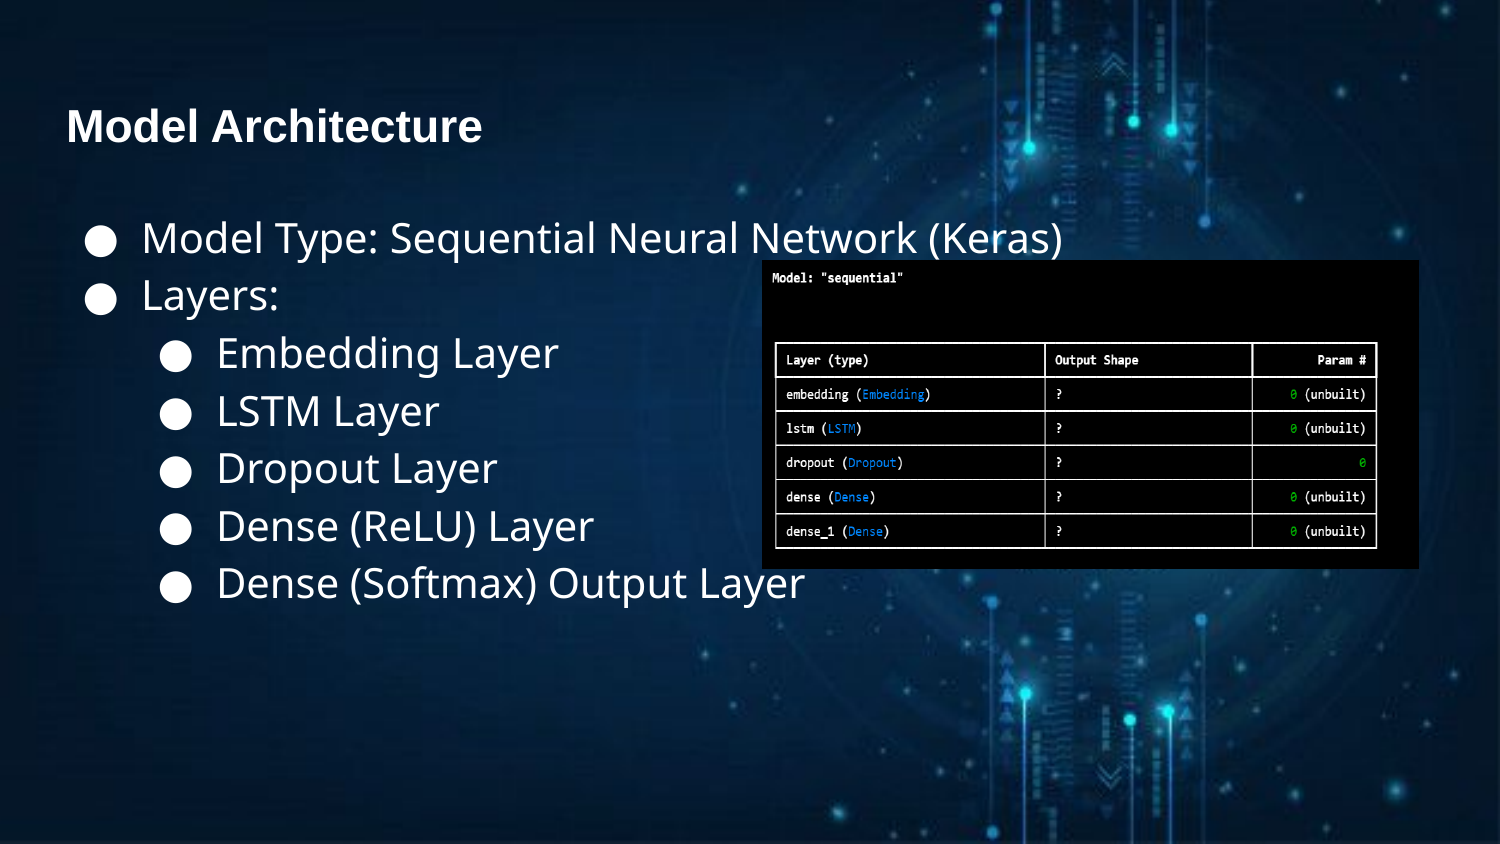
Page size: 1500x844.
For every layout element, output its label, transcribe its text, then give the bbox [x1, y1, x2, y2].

title Model Architecture [51, 72, 1449, 167]
picture [0, 0, 1500, 844]
list Model Type: Sequential Neural Network (Keras) Layers: Embedding Layer LSTM Layer Dropout Layer Dense (ReLU) Layer Dense (Softmax) Output Layer [51, 189, 1449, 750]
